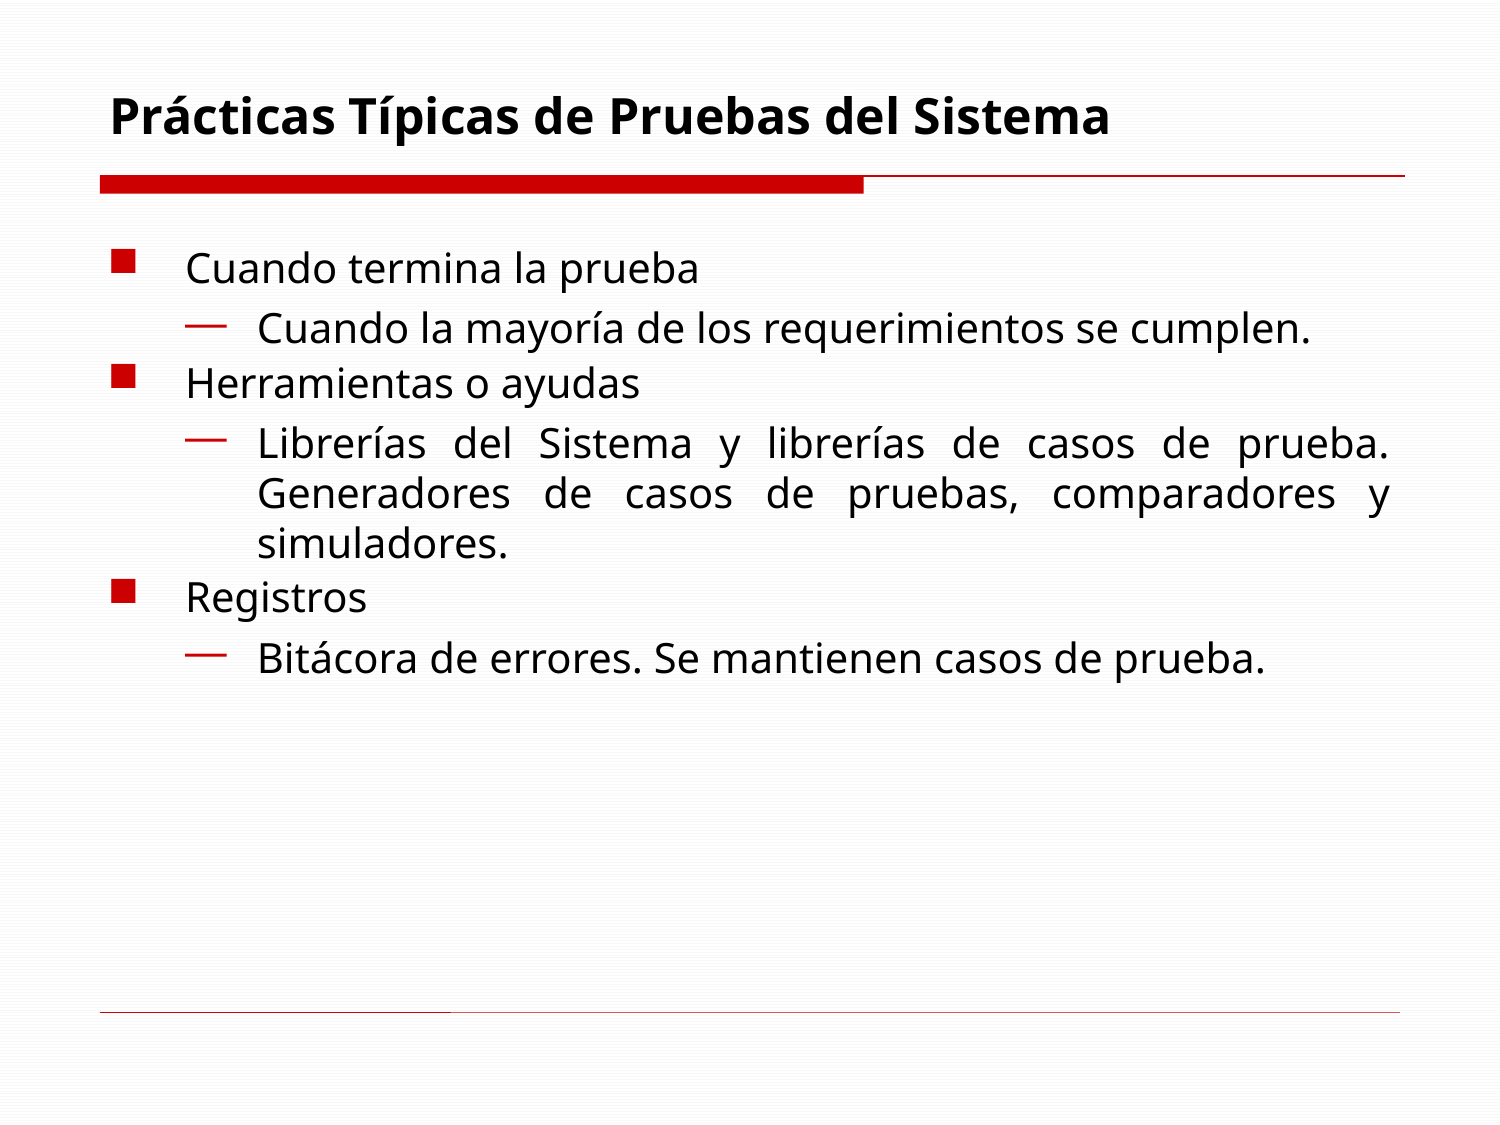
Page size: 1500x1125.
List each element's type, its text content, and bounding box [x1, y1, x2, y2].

title Prácticas Típicas de Pruebas del Sistema [93, 23, 1407, 153]
list Cuando termina la prueba Cuando la mayoría de los requerimientos se cumplen. Herramientas o ayudas Librerías del Sistema y librerías de casos de prueba. Generadores de casos de pruebas, comparadores y simuladores. Registros Bitácora de errores. Se mantienen casos de prueba. [92, 234, 1406, 997]
